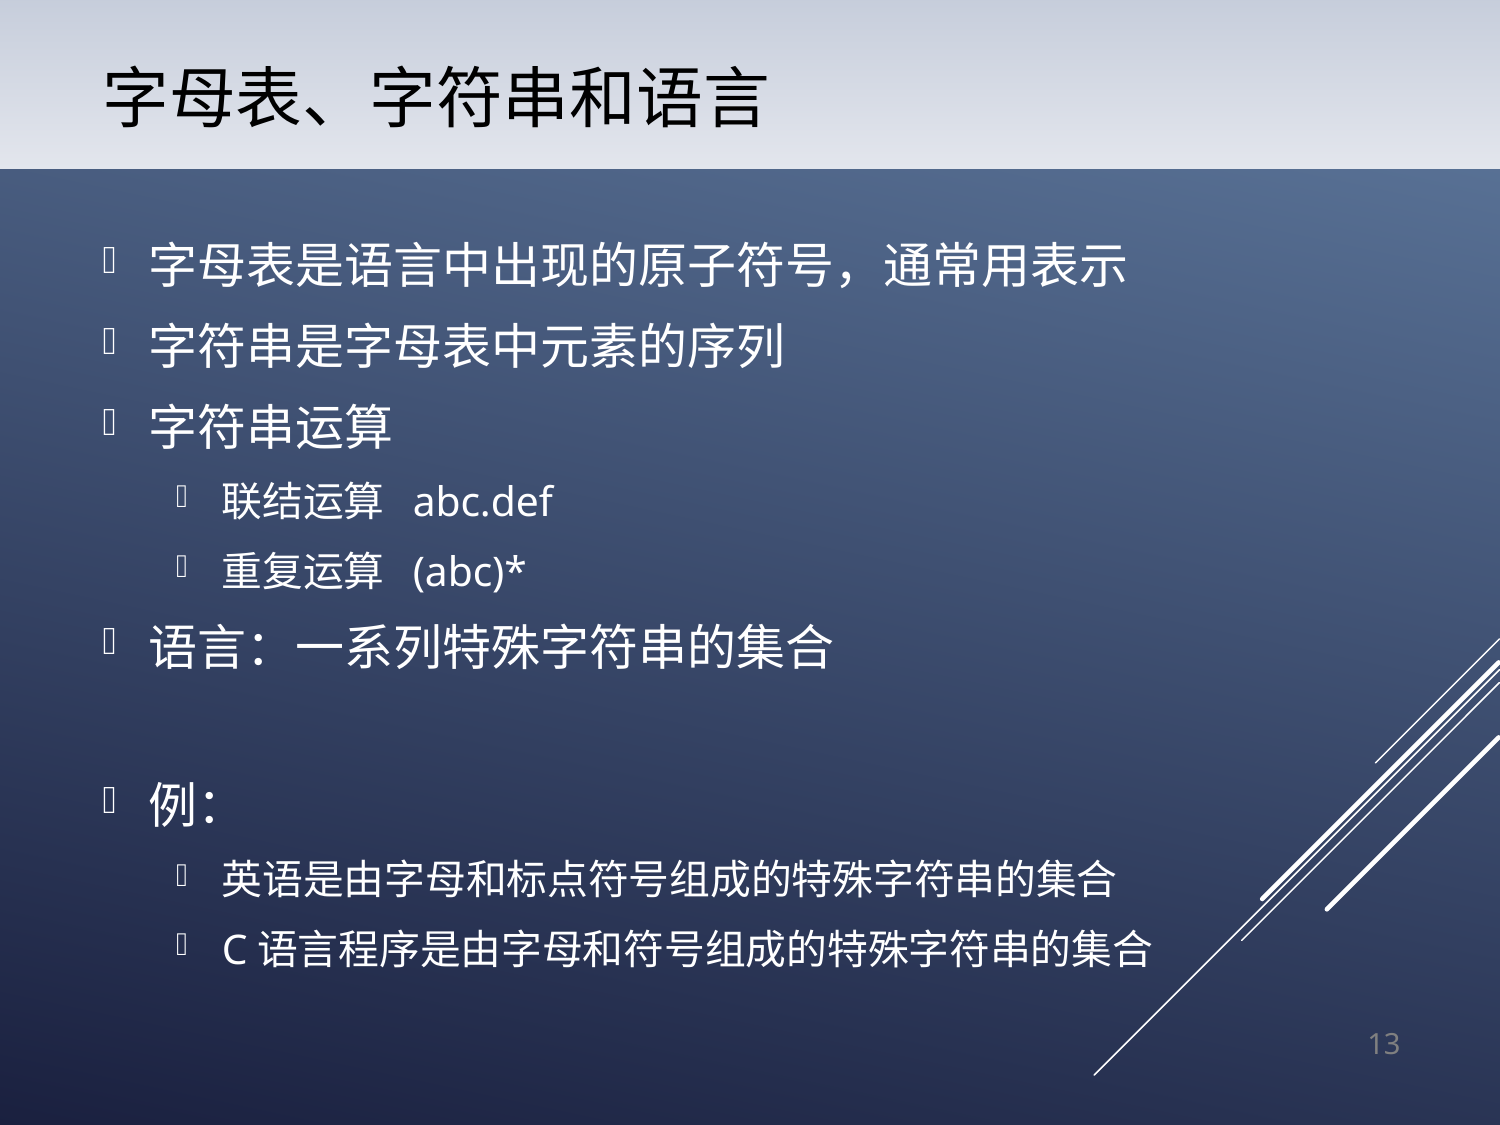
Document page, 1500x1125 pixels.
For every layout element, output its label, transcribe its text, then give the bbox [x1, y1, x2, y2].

slide_number 13 [1328, 1002, 1416, 1073]
title 字母表、字符串和语言 [87, 24, 1416, 169]
